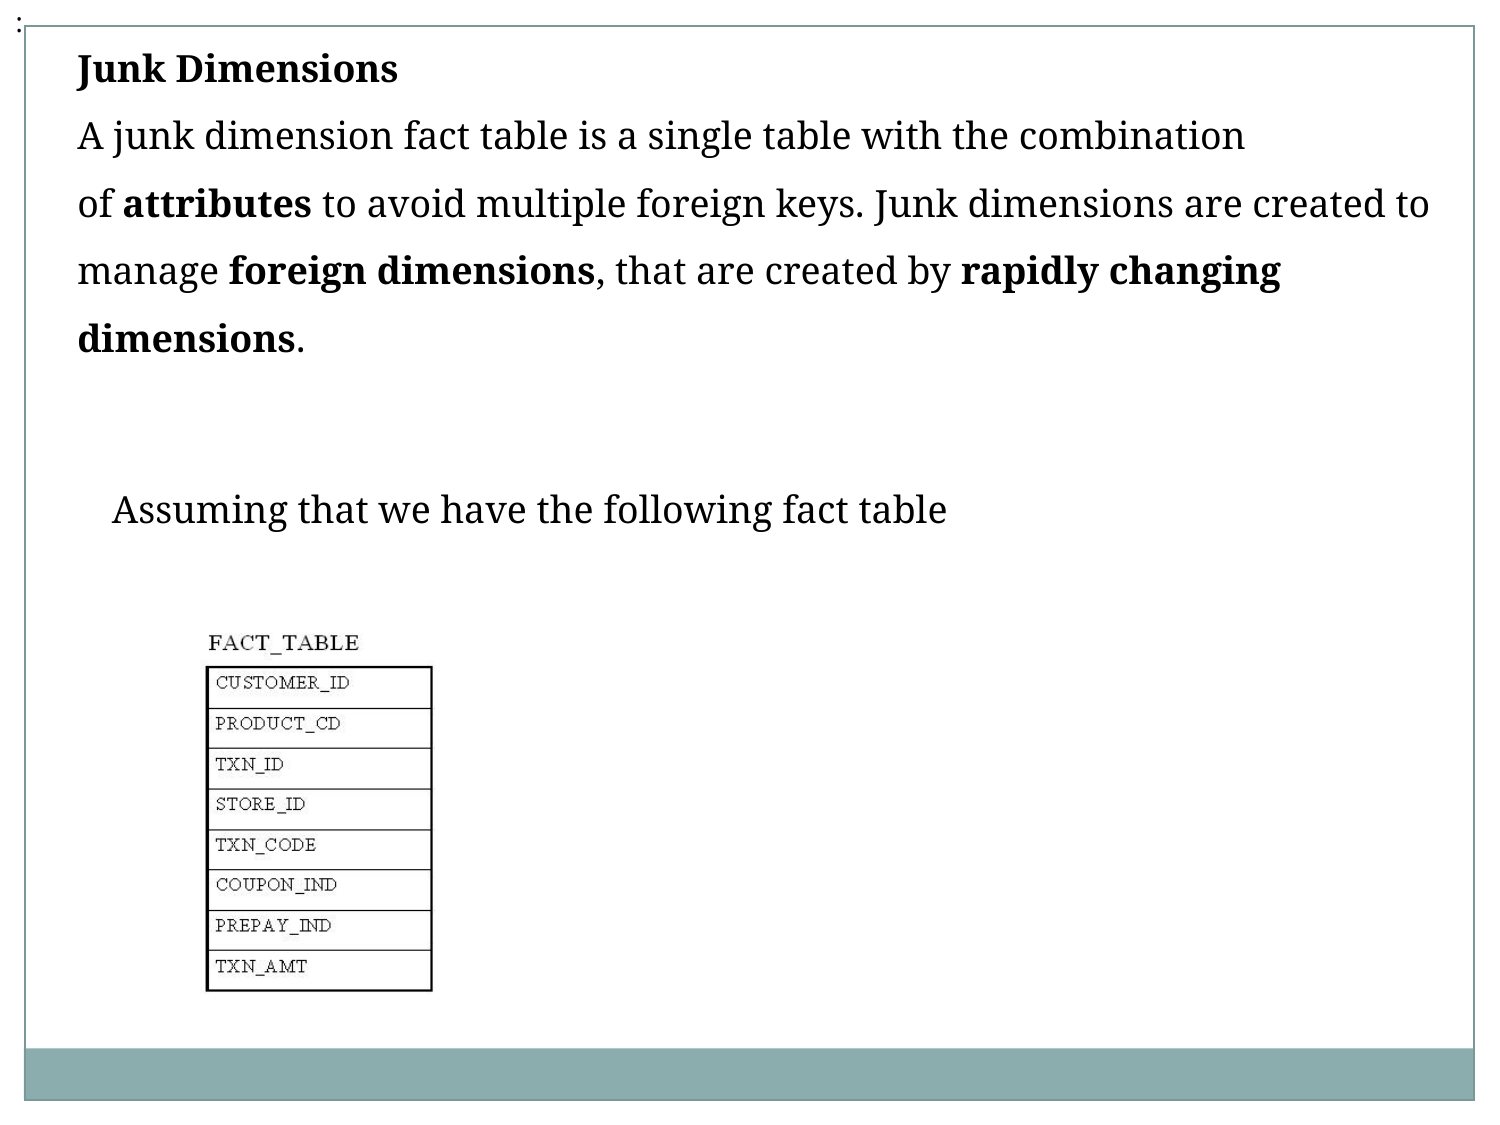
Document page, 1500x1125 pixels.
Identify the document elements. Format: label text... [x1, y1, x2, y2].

text_box Assuming that we have the following fact table [87, 479, 1000, 539]
text_box Junk Dimensions A junk dimension fact table is a single table with the combination of attributes to avoid multiple foreign keys. Junk dimensions are created to manage foreign dimensions, that are created by rapidly changing dimensions. [62, 37, 1463, 435]
picture [199, 624, 435, 994]
text_box : [0, 0, 45, 78]
